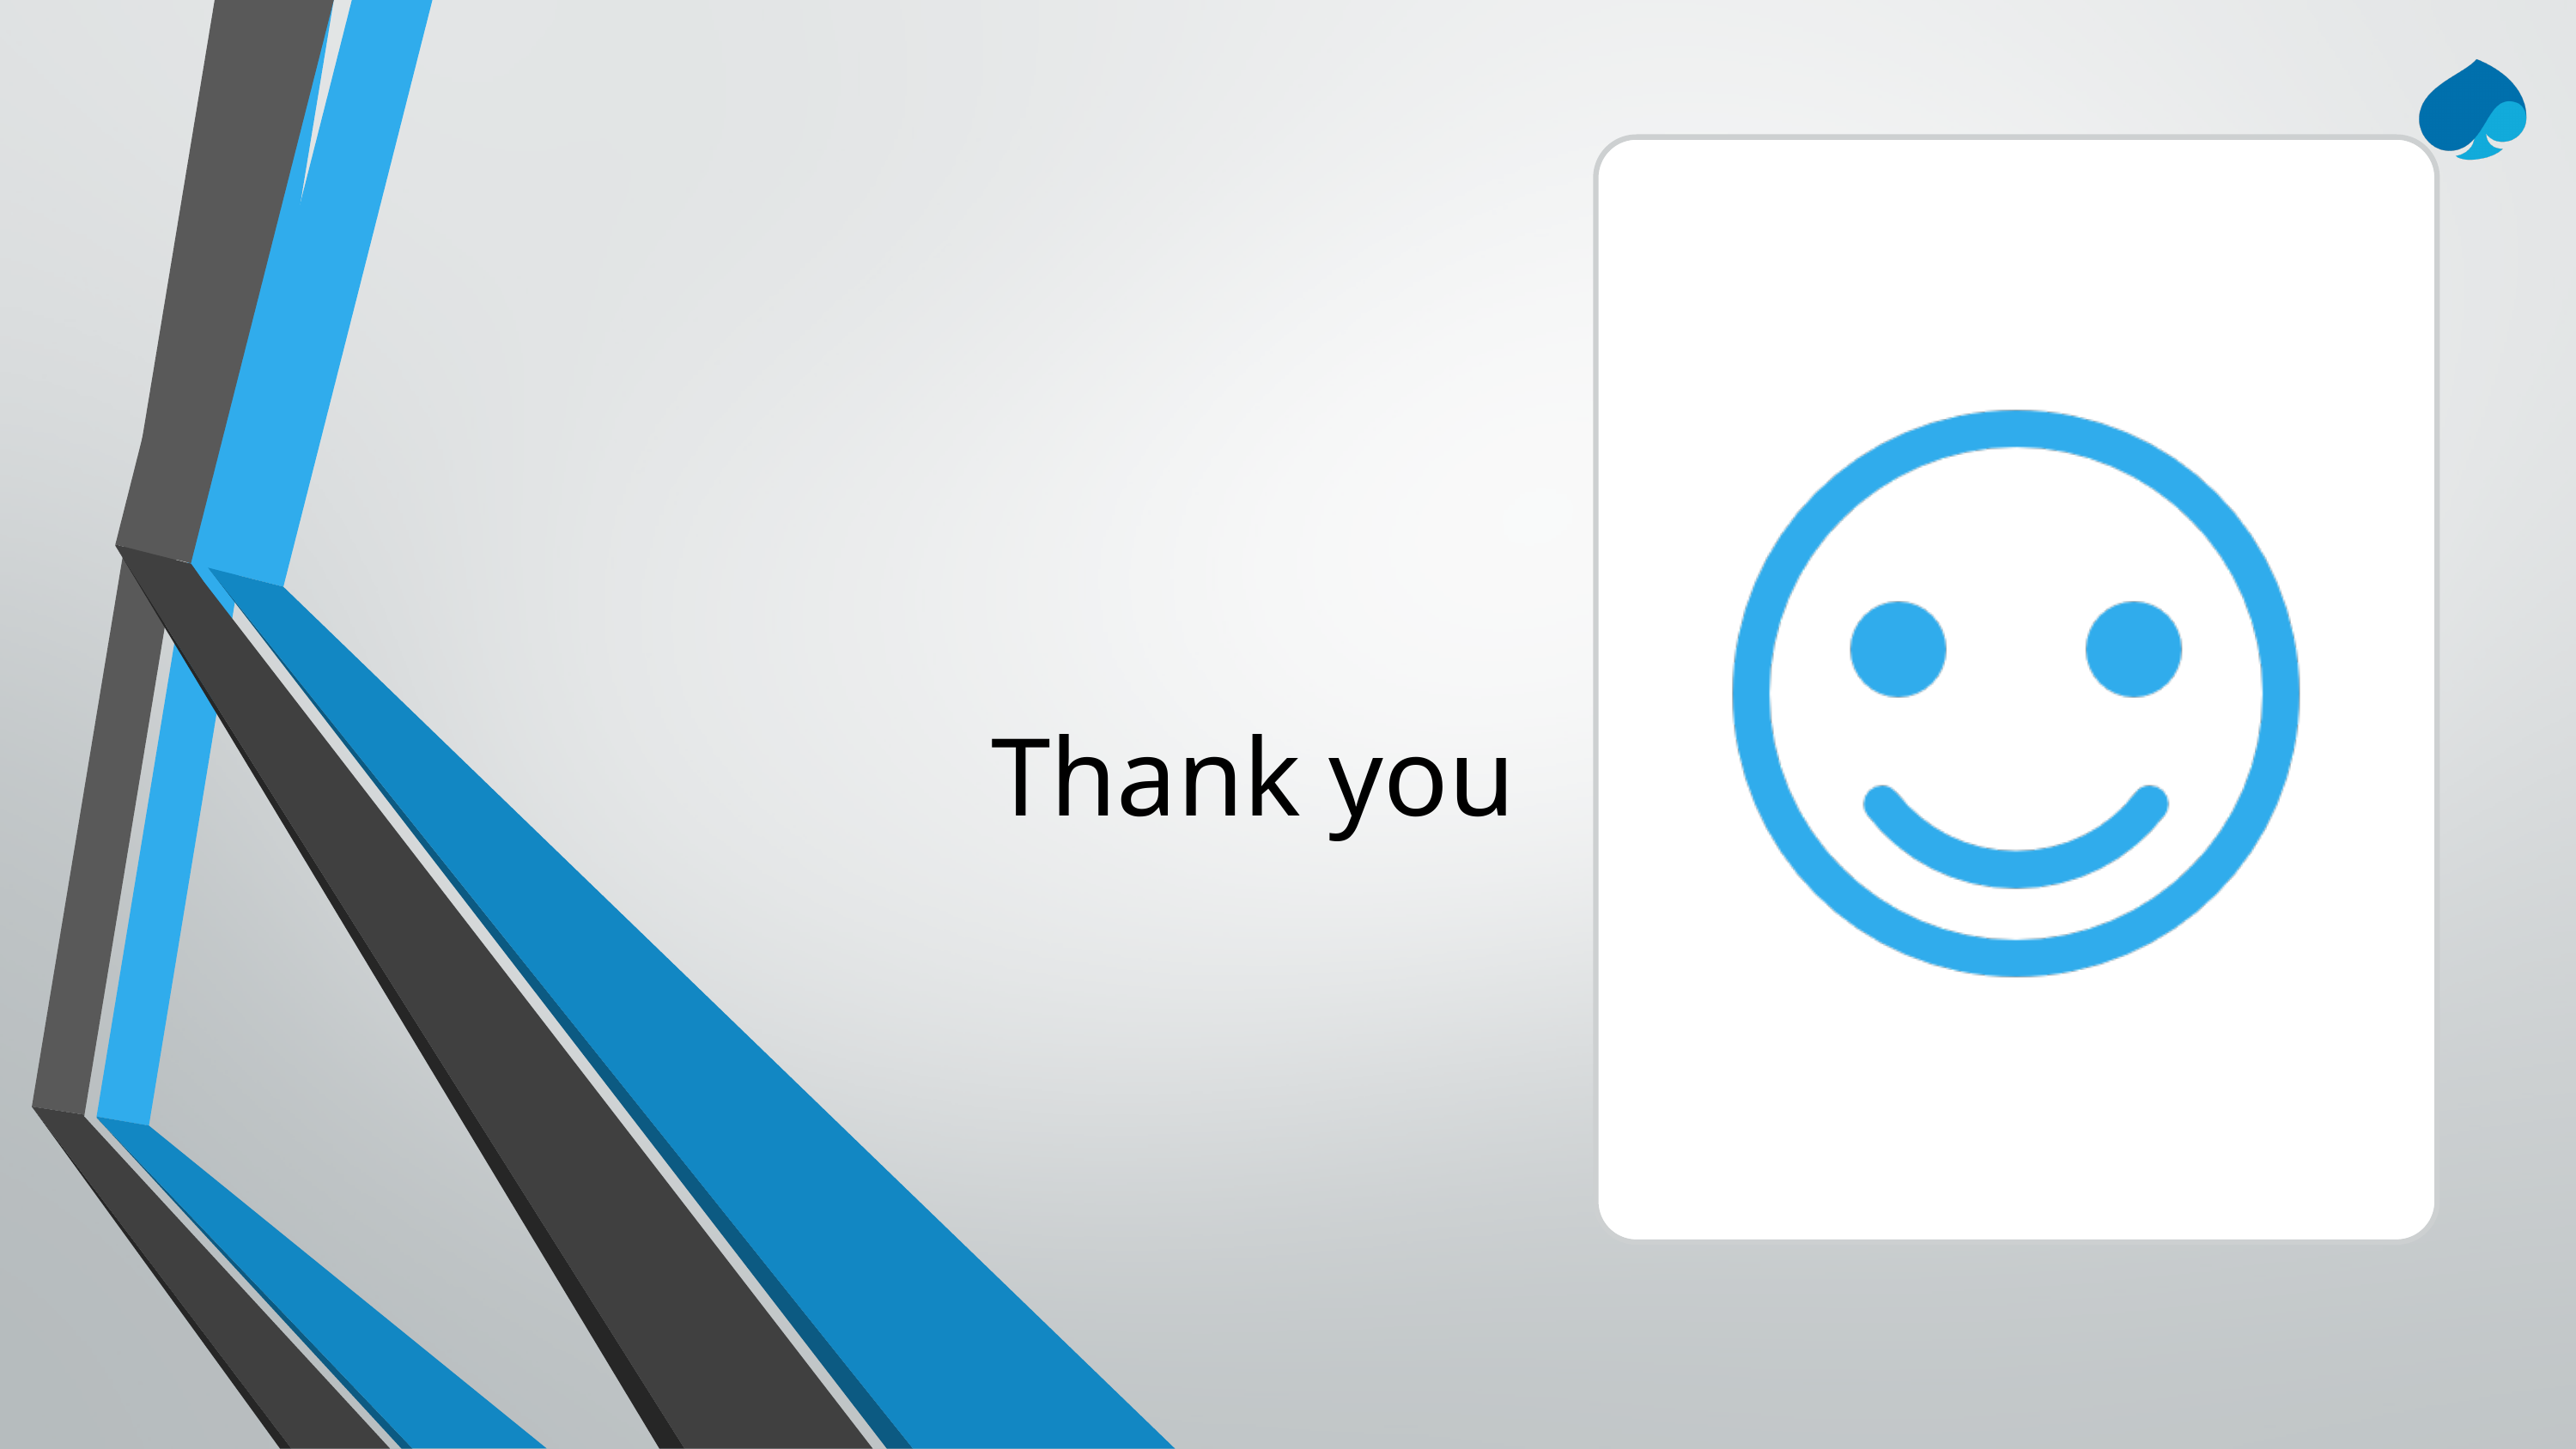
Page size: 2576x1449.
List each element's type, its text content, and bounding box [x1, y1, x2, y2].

text_box [1595, 136, 2439, 1244]
picture [2415, 51, 2534, 172]
picture [1663, 340, 2370, 1047]
title Thank you [1176, 291, 1528, 845]
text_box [115, 0, 1176, 1449]
